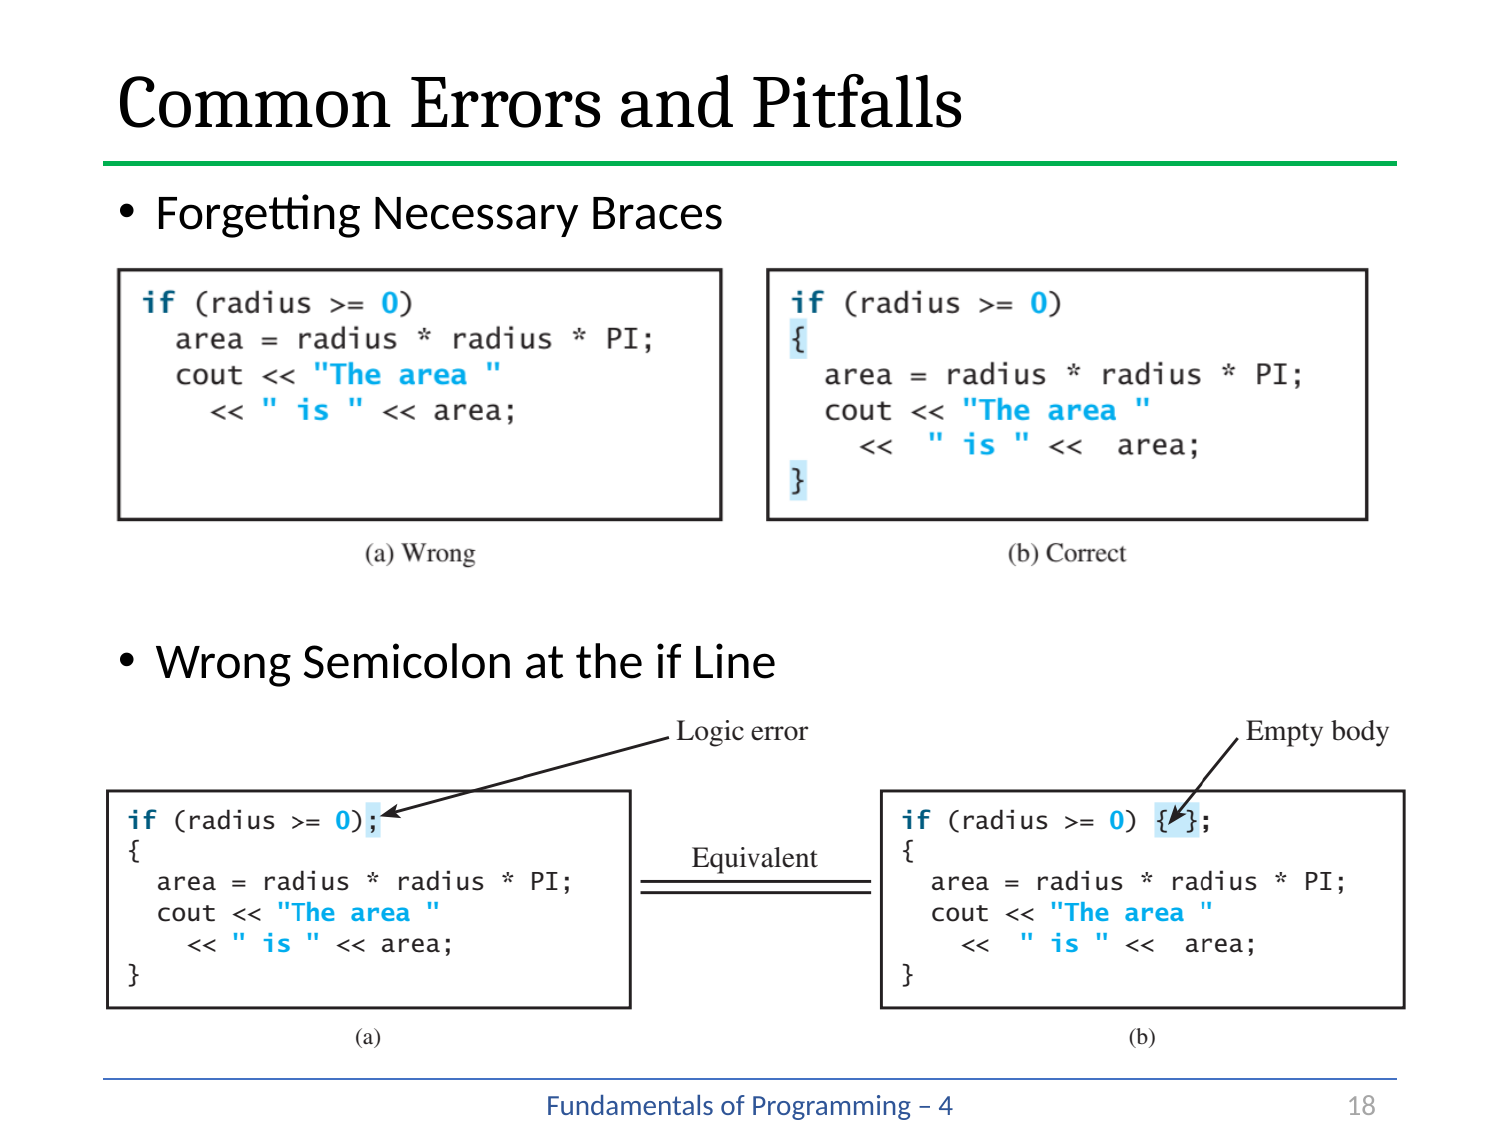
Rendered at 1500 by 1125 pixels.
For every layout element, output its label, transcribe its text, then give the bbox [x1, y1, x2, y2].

picture [71, 695, 1429, 1078]
list Forgetting Necessary Braces Wrong Semicolon at the if Line [103, 178, 1397, 695]
picture [103, 260, 1388, 573]
title Common Errors and Pitfalls [103, 42, 1397, 164]
slide_number 18 [1331, 1079, 1397, 1125]
